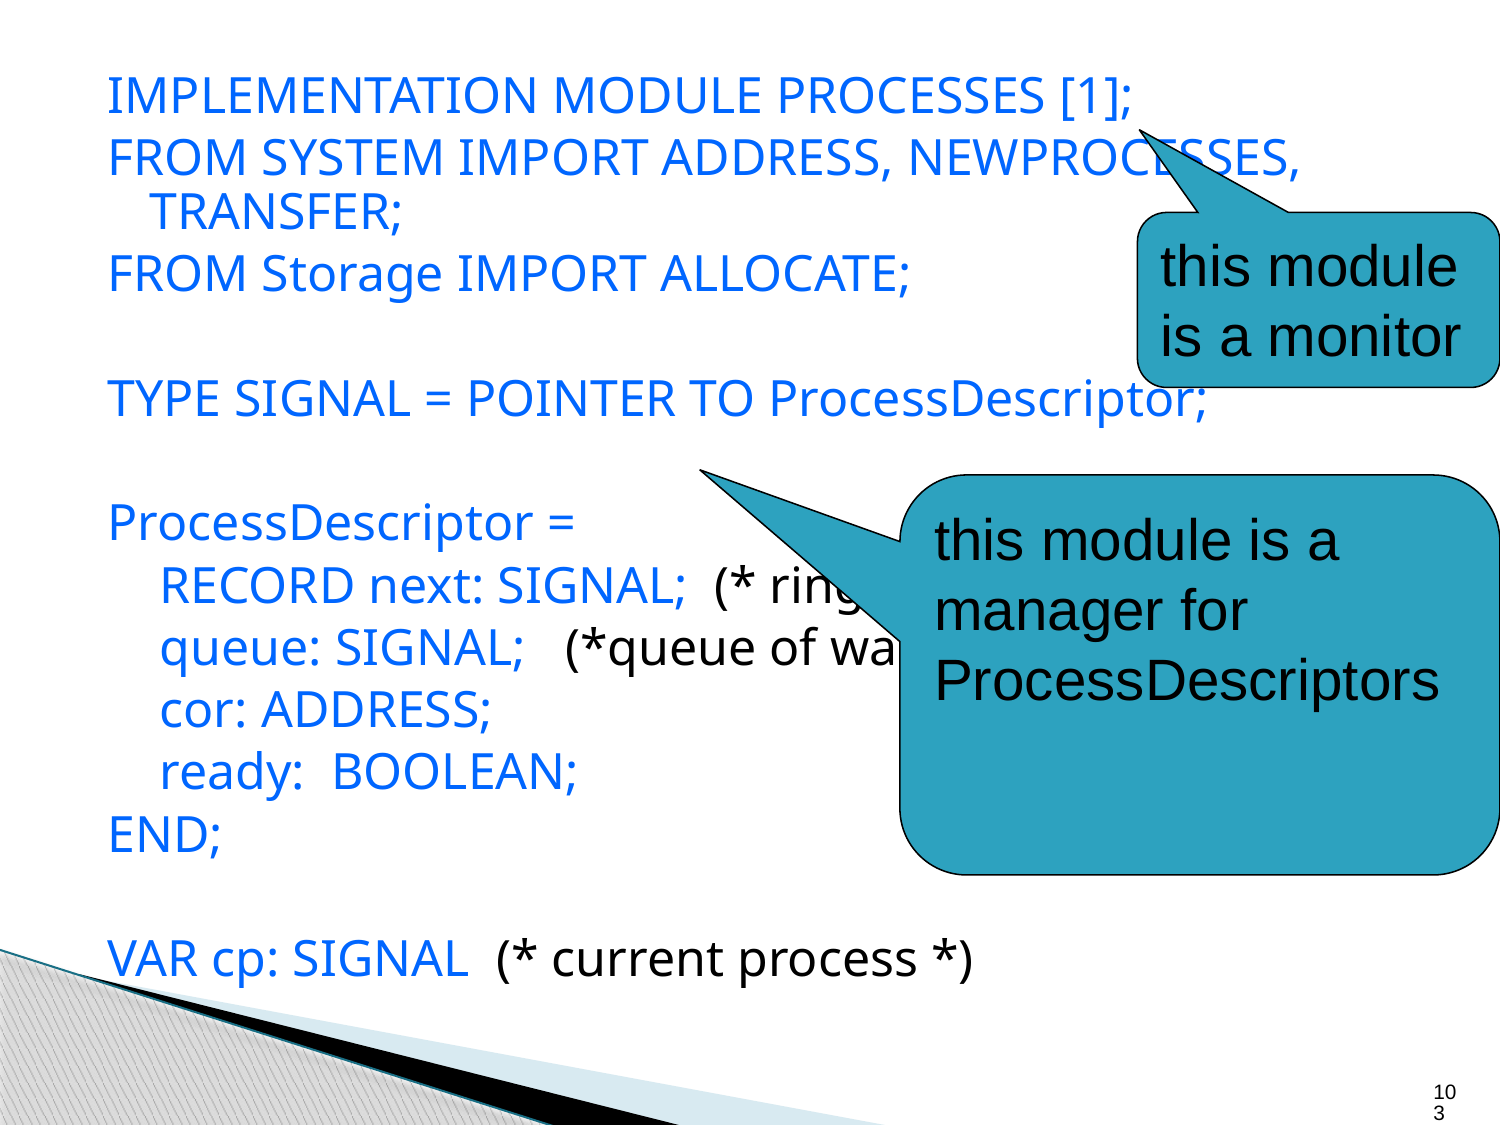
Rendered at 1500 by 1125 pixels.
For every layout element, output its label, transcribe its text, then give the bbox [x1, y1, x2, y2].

text_box this module is a monitor [1137, 129, 1500, 388]
list IMPLEMENTATION MODULE PROCESSES [1]; FROM SYSTEM IMPORT ADDRESS, NEWPROCESSES, TRANSFER; FROM Storage IMPORT ALLOCATE; TYPE SIGNAL = POINTER TO ProcessDescriptor; ProcessDescriptor = RECORD next: SIGNAL; (* ring of all processes*) queue: SIGNAL; (*queue of waiting processes *) cor: ADDRESS; ready: BOOLEAN; END; VAR cp: SIGNAL (* current process *) [75, 62, 1450, 1075]
text_box this module is a manager for ProcessDescriptors [699, 469, 1500, 875]
slide_number 103 [1418, 1051, 1479, 1112]
